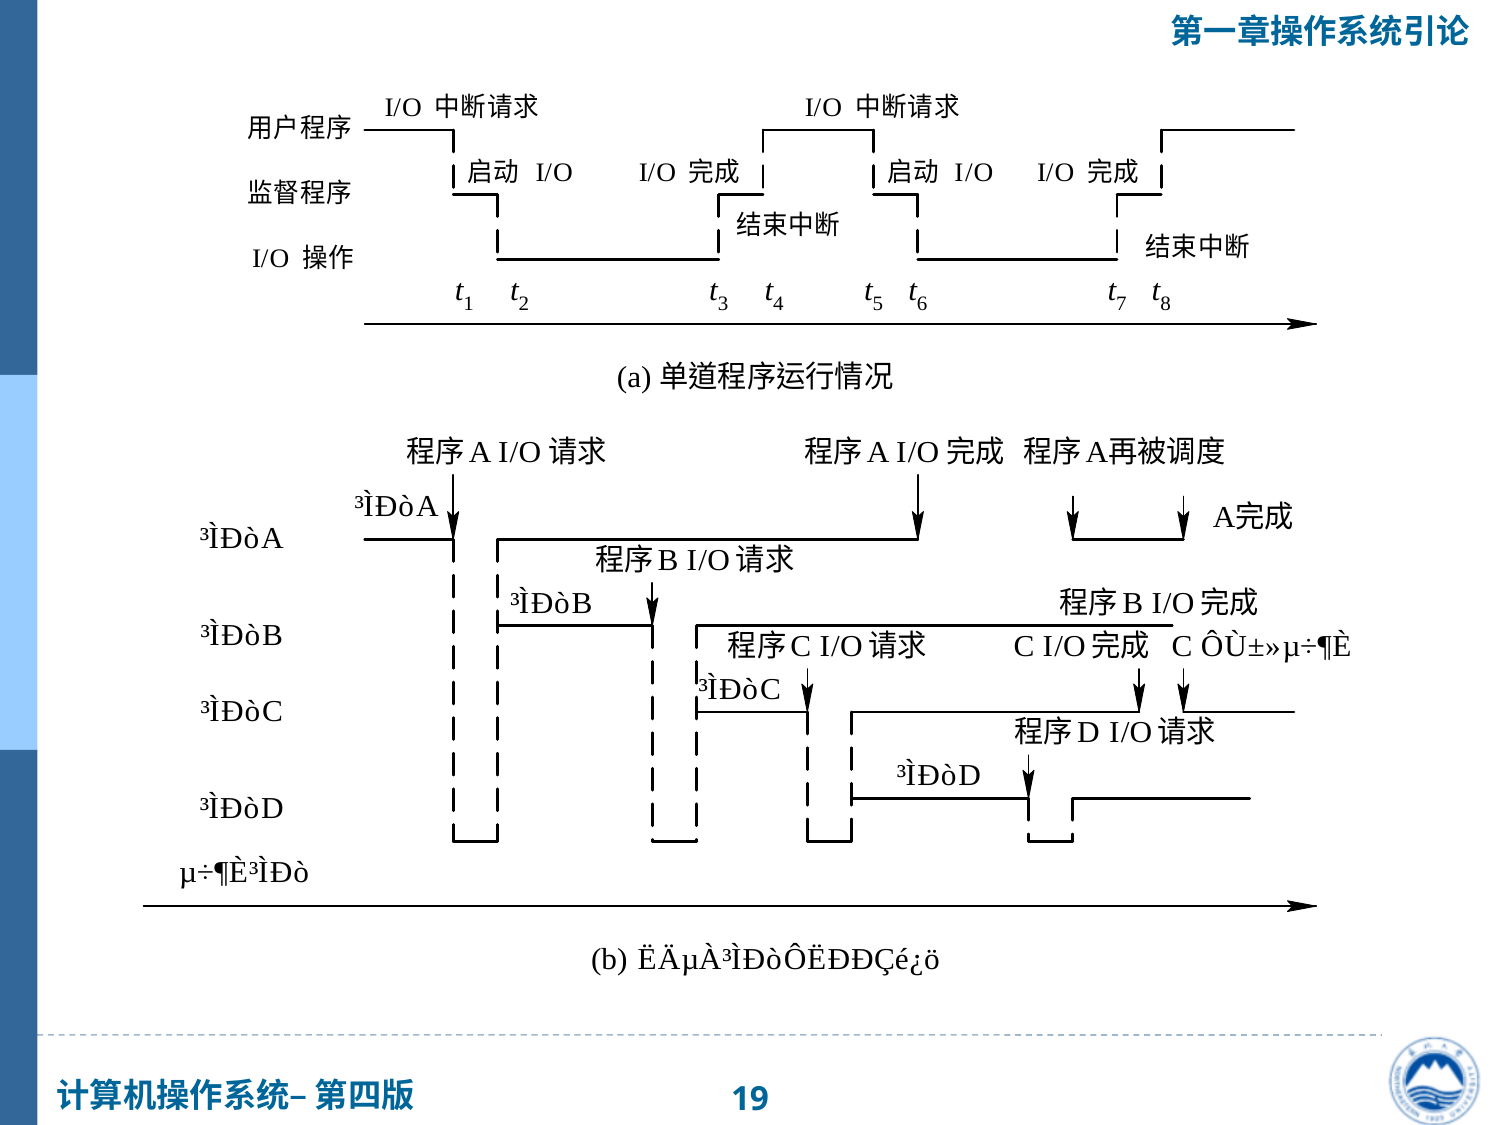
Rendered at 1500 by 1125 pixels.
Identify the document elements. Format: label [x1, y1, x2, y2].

picture [1382, 1033, 1482, 1125]
text_box [135, 76, 1349, 1003]
